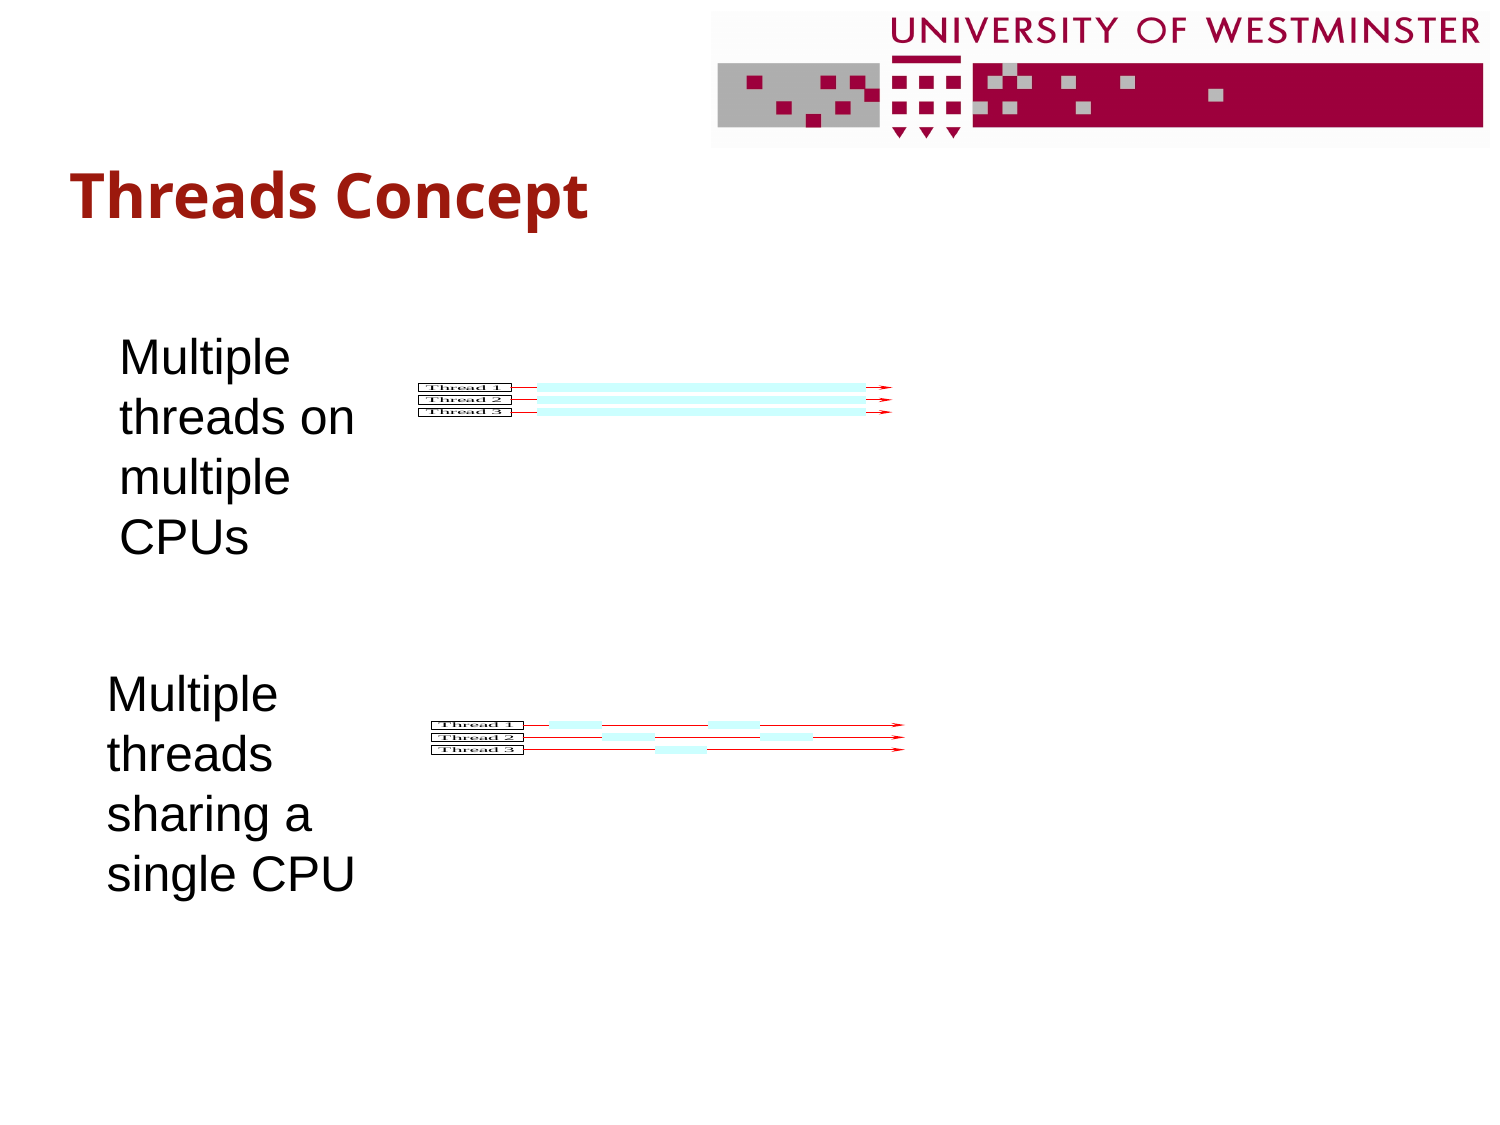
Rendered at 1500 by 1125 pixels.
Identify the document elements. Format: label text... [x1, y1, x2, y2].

title Threads Concept [53, 148, 1448, 257]
picture [711, 11, 1490, 148]
text_box Multiple threads sharing a single CPU [91, 654, 389, 910]
text_box Multiple threads on multiple CPUs [104, 317, 377, 572]
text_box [378, 317, 1367, 605]
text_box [391, 655, 1380, 943]
